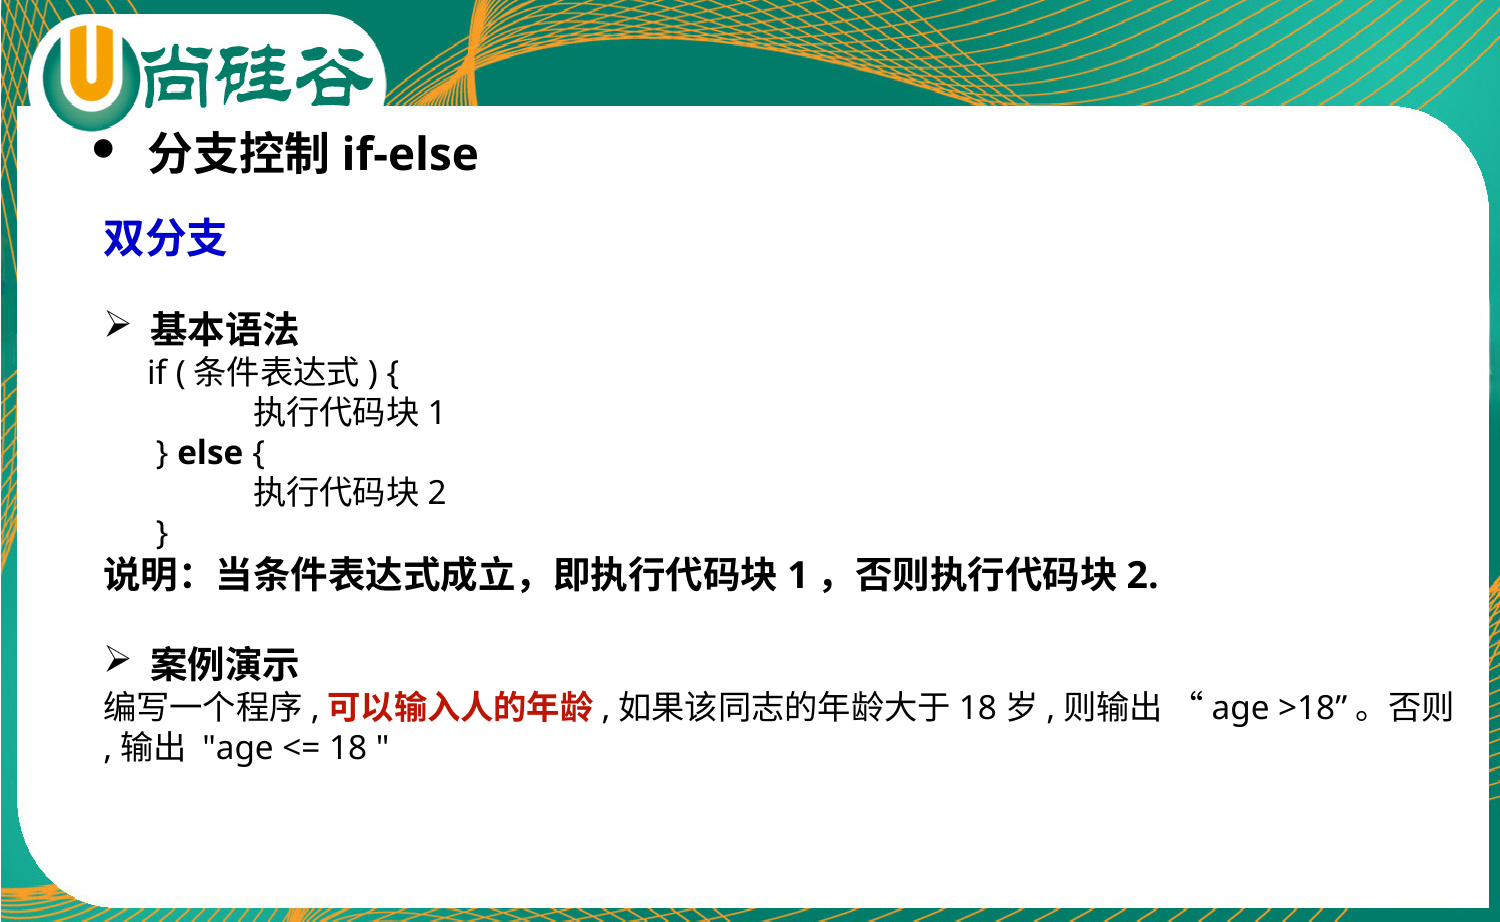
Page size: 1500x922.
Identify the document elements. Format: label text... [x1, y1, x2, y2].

text_box 双分支 基本语法 if (条件表达式) { 执行代码块1 } else { 执行代码块2 } 说明：当条件表达式成立，即执行代码块1，否则执行代码块2. 案例演示 编写一个程序,可以输入人的年龄,如果该同志的年龄大于18岁,则输出 “age >18”。否则 ,输出 "age <= 18 " [88, 204, 1471, 774]
picture [0, 0, 1500, 922]
text_box 分支控制if-else [76, 123, 1270, 188]
